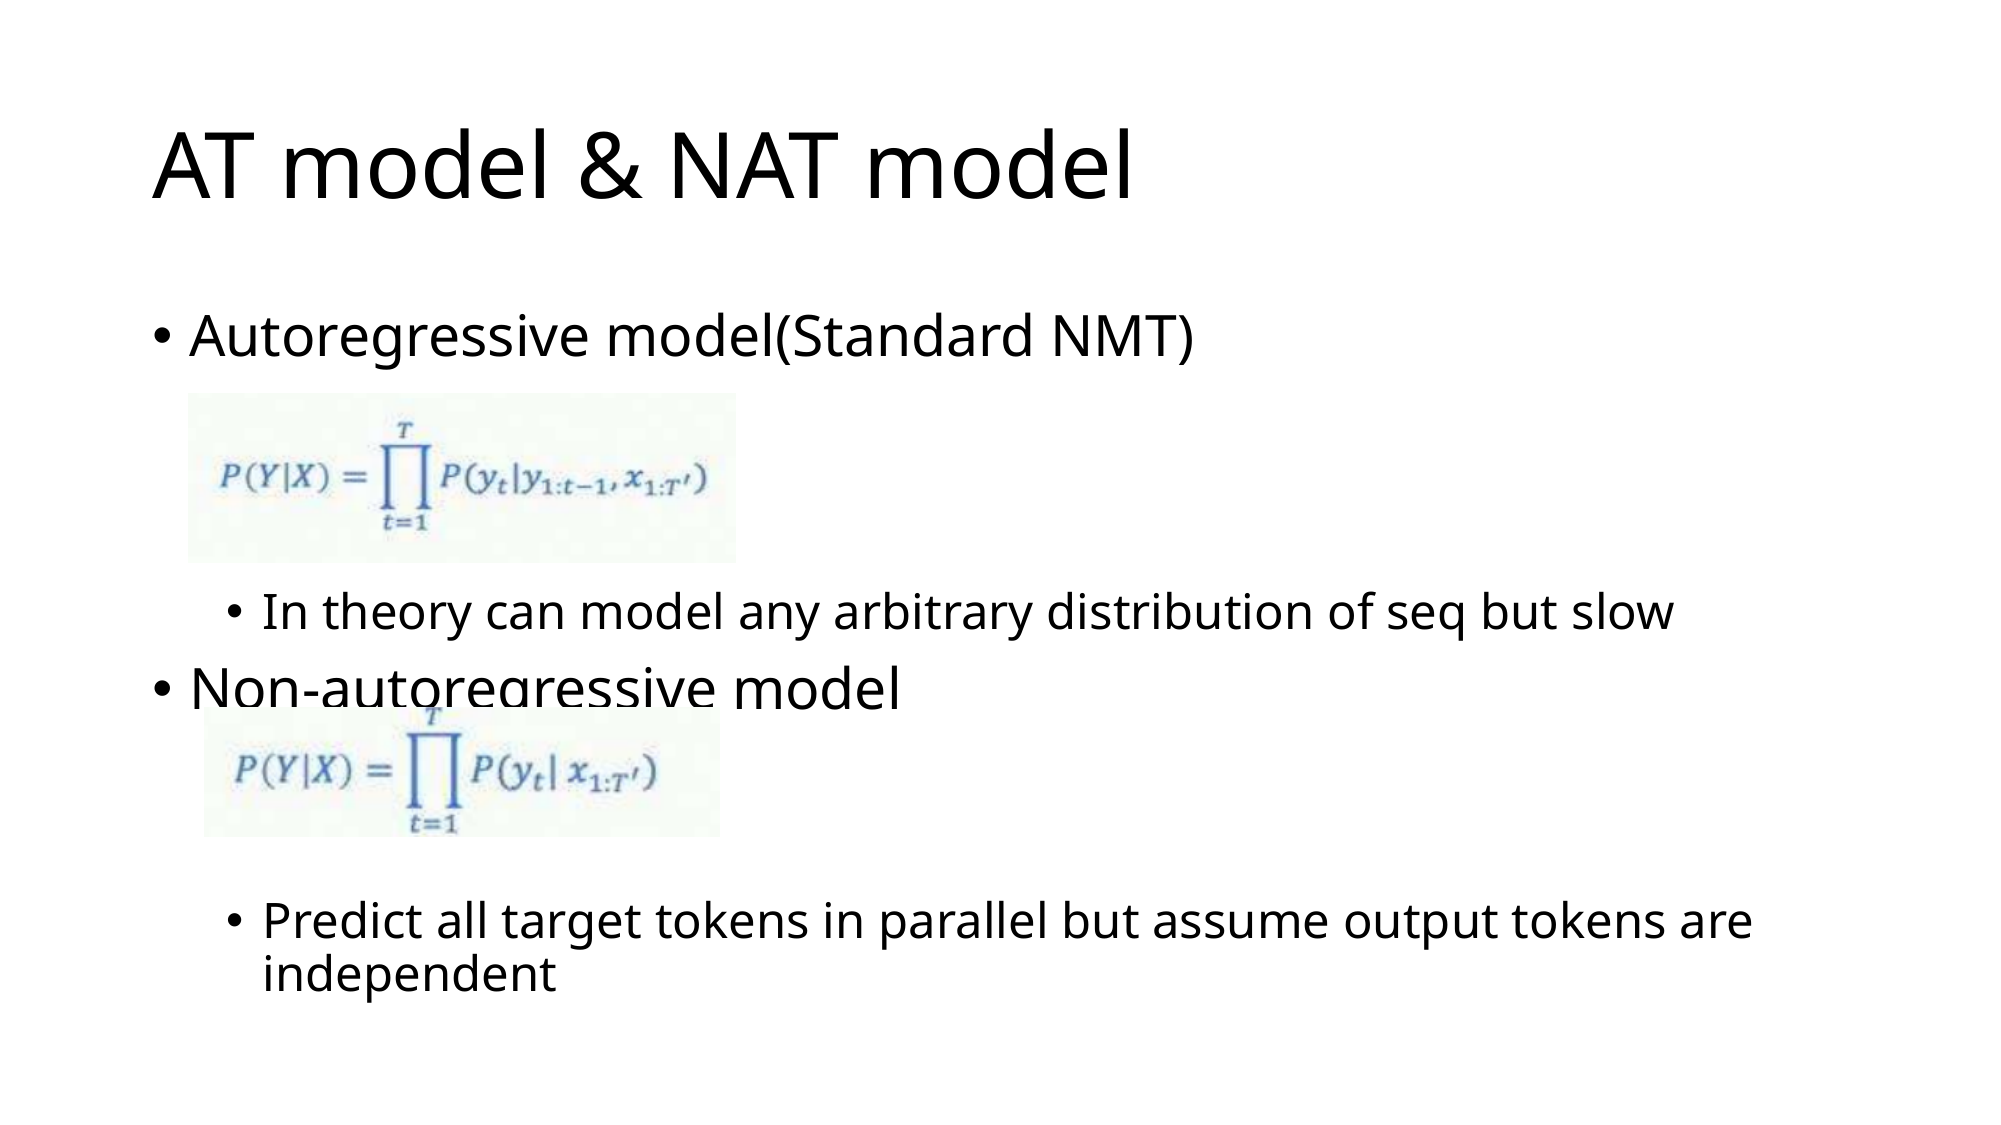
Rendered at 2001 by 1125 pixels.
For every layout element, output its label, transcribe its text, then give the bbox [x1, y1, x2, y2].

picture [204, 706, 720, 837]
picture [188, 393, 736, 563]
list Autoregressive model(Standard NMT) In theory can model any arbitrary distribution of seq but slow Non-autoregressive model Predict all target tokens in parallel but assume output tokens are independent [137, 299, 1863, 1014]
title AT model & NAT model [137, 59, 1863, 278]
